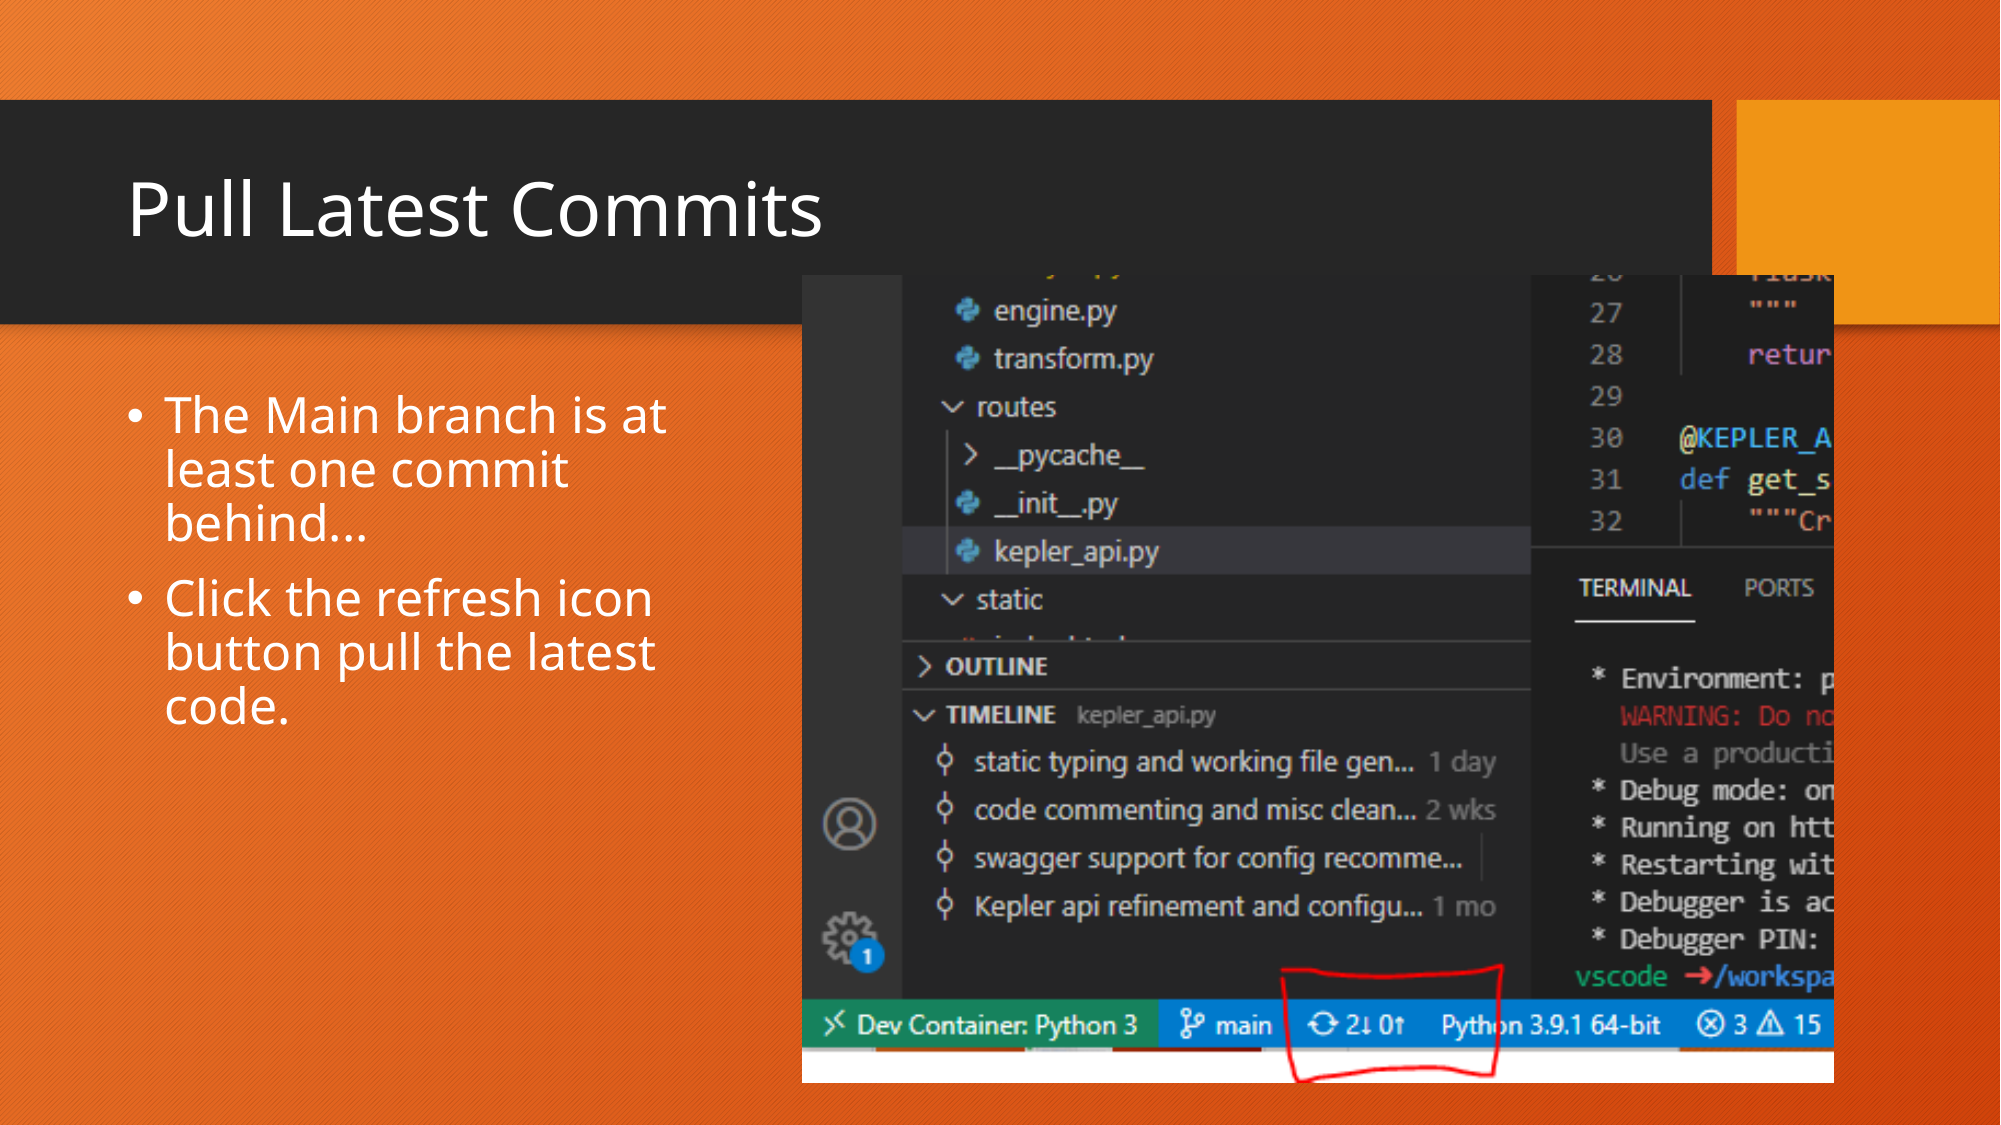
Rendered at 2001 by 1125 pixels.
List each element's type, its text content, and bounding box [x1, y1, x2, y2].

list The Main branch is at least one commit behind... Click the refresh icon button pull the latest code. [111, 383, 720, 974]
title Pull Latest Commits [111, 123, 1689, 301]
picture [0, 275, 2000, 1084]
